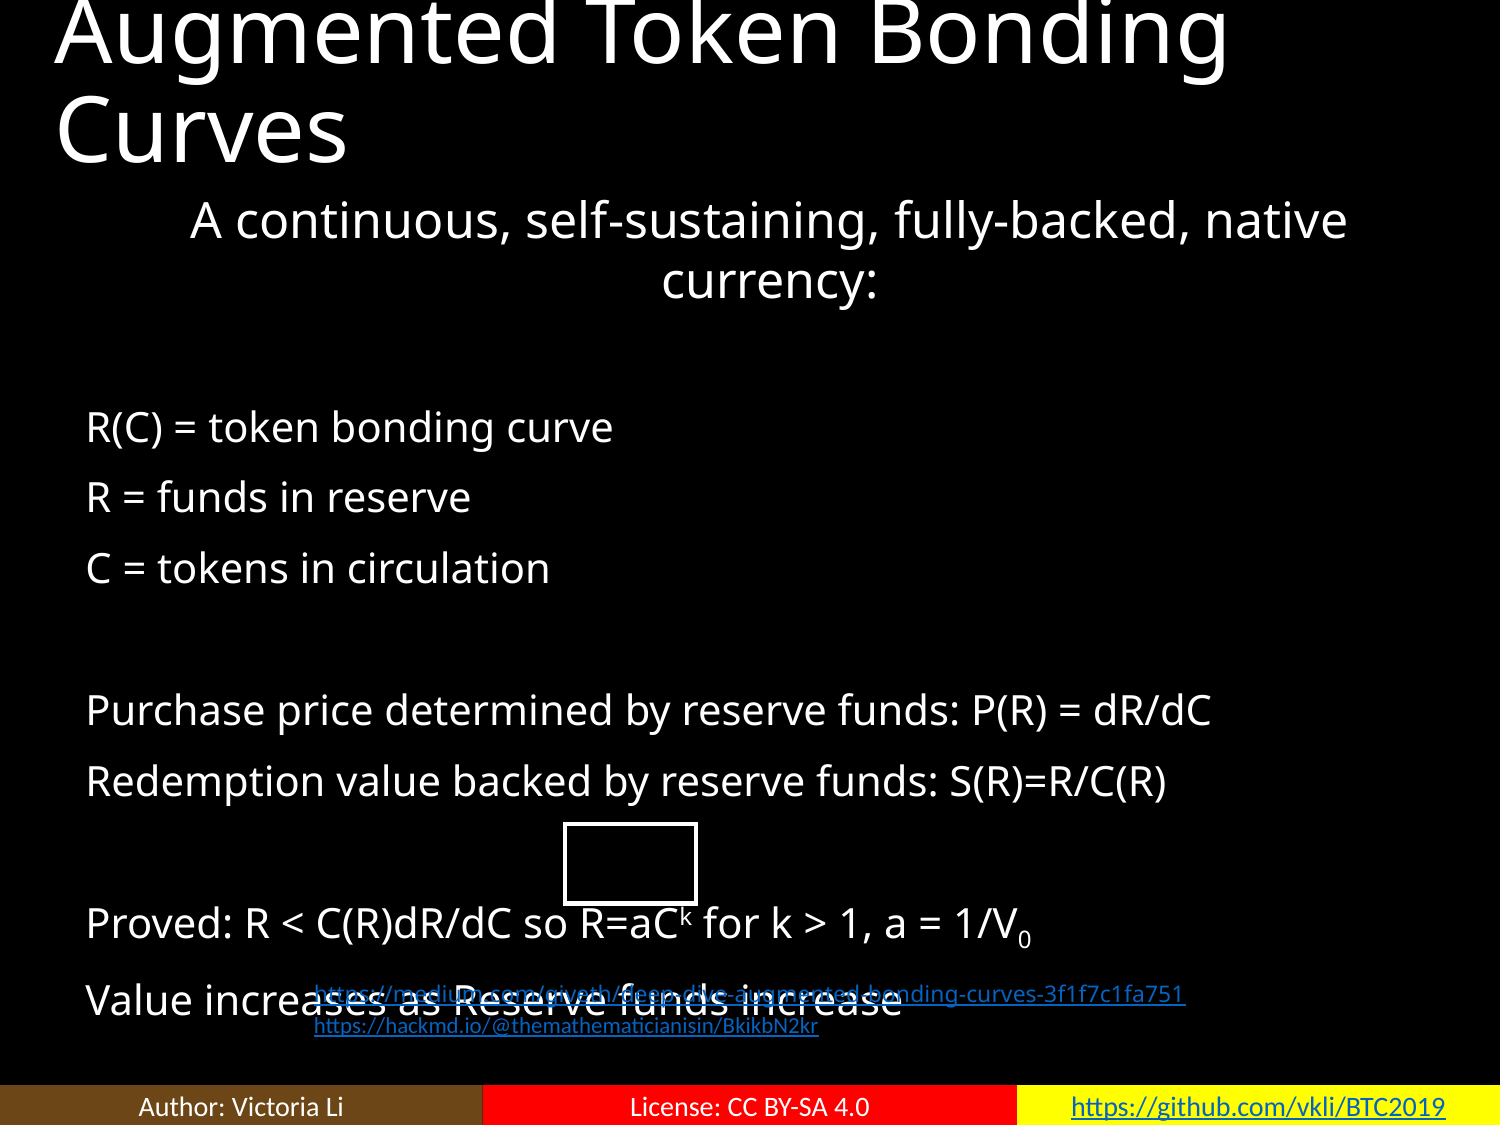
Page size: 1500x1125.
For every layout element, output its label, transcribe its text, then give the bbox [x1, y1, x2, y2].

title Augmented Token Bonding Curves [39, 12, 1470, 154]
text_box License: CC BY-SA 4.0 [482, 1084, 1016, 1125]
text_box https://medium.com/giveth/deep-dive-augmented-bonding-curves-3f1f7c1fa751 https://hackmd.io/@themathematicianisin/BkikbN2kr [299, 971, 1201, 1046]
text_box [564, 823, 697, 905]
list A continuous, self-sustaining, fully-backed, native currency: R(C) = token bonding curve R = funds in reserve C = tokens in circulation Purchase price determined by reserve funds: P(R) = dR/dC Redemption value backed by reserve funds: S(R)=R/C(R) Proved: R < C(R)dR/dC so R=aCk for k > 1, a = 1/V0 Value increases as Reserve funds increase [70, 181, 1470, 961]
text_box https://github.com/vkli/BTC2019 [1016, 1084, 1500, 1125]
text_box Author: Victoria Li [0, 1084, 482, 1125]
